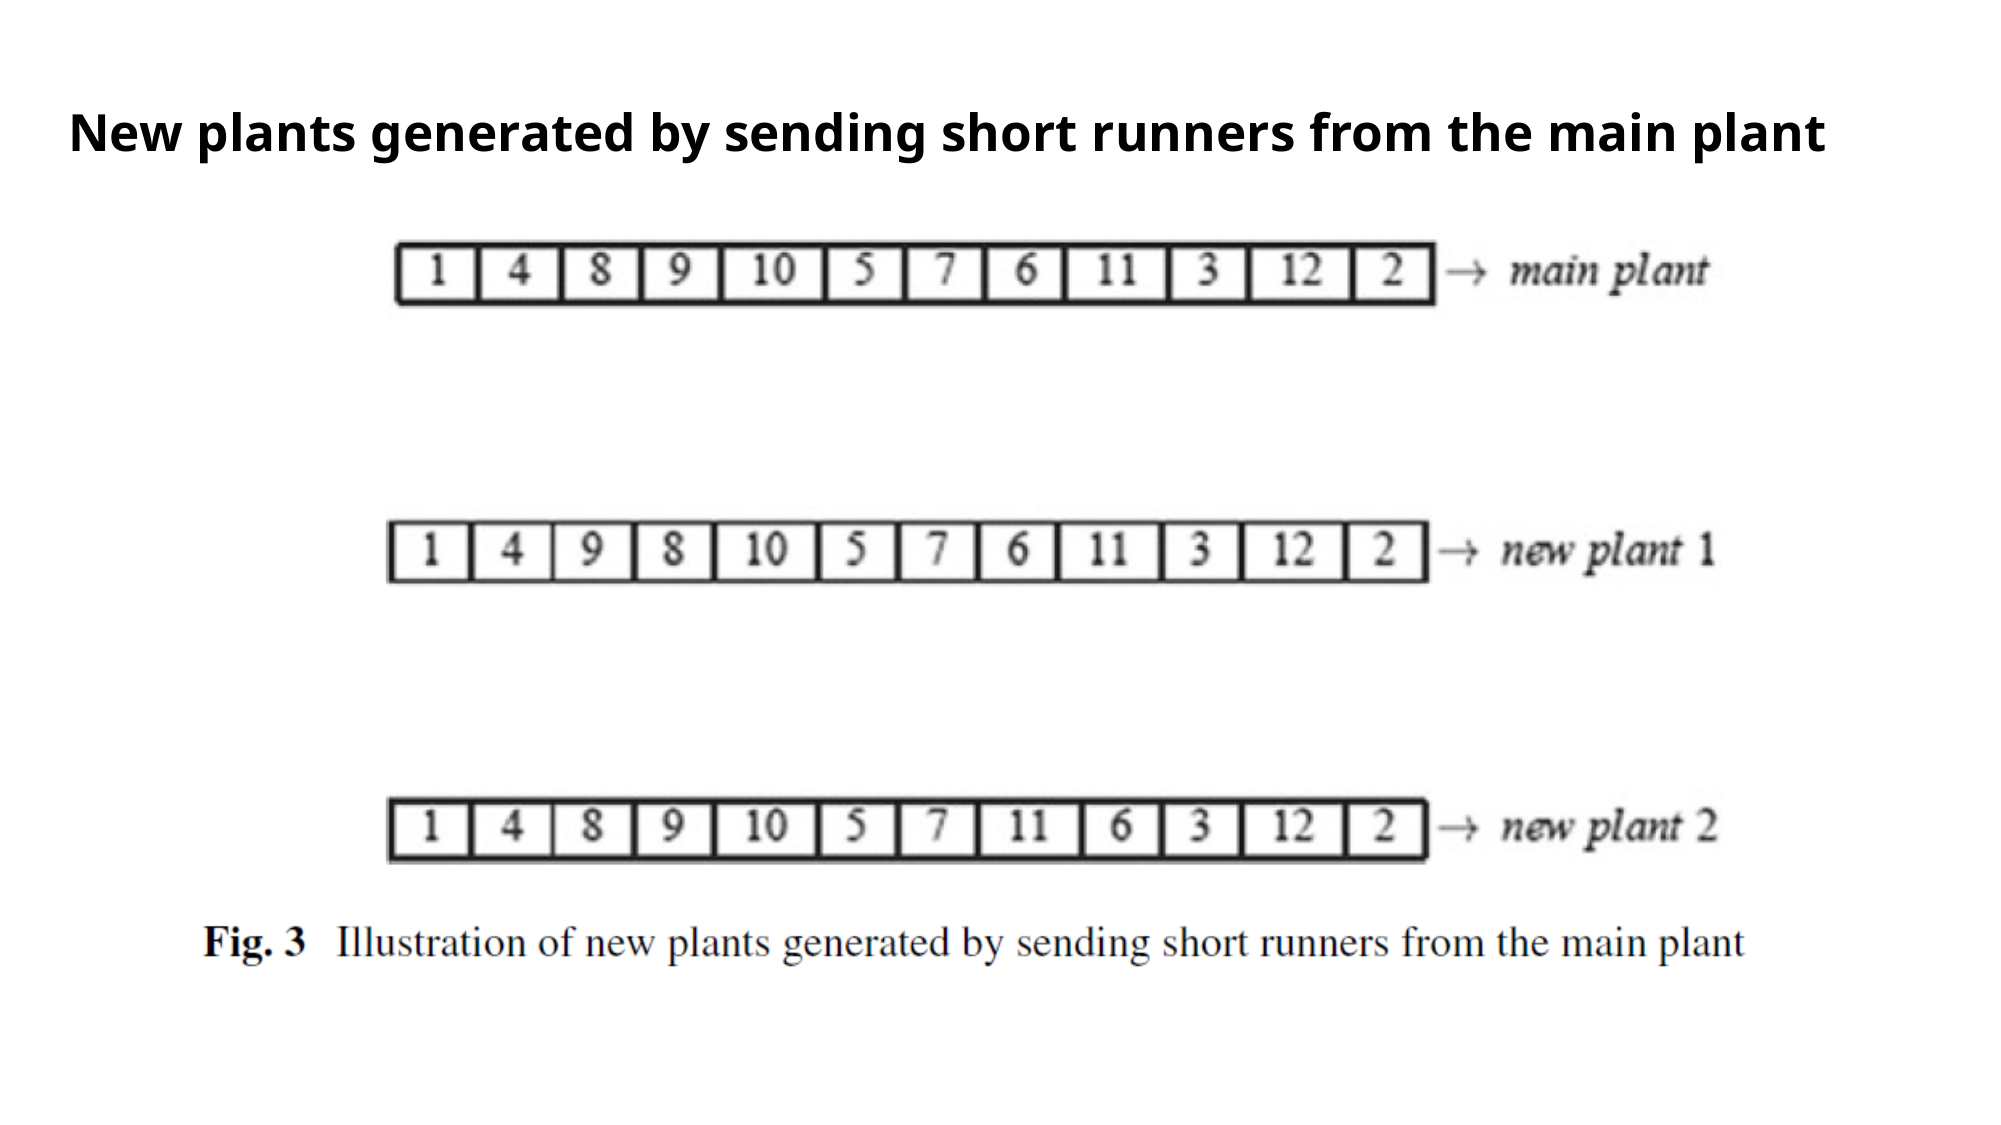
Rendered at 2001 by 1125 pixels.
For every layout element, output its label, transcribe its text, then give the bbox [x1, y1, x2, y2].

picture [68, 193, 1923, 1038]
title New plants generated by sending short runners from the main plant [53, 75, 1957, 194]
